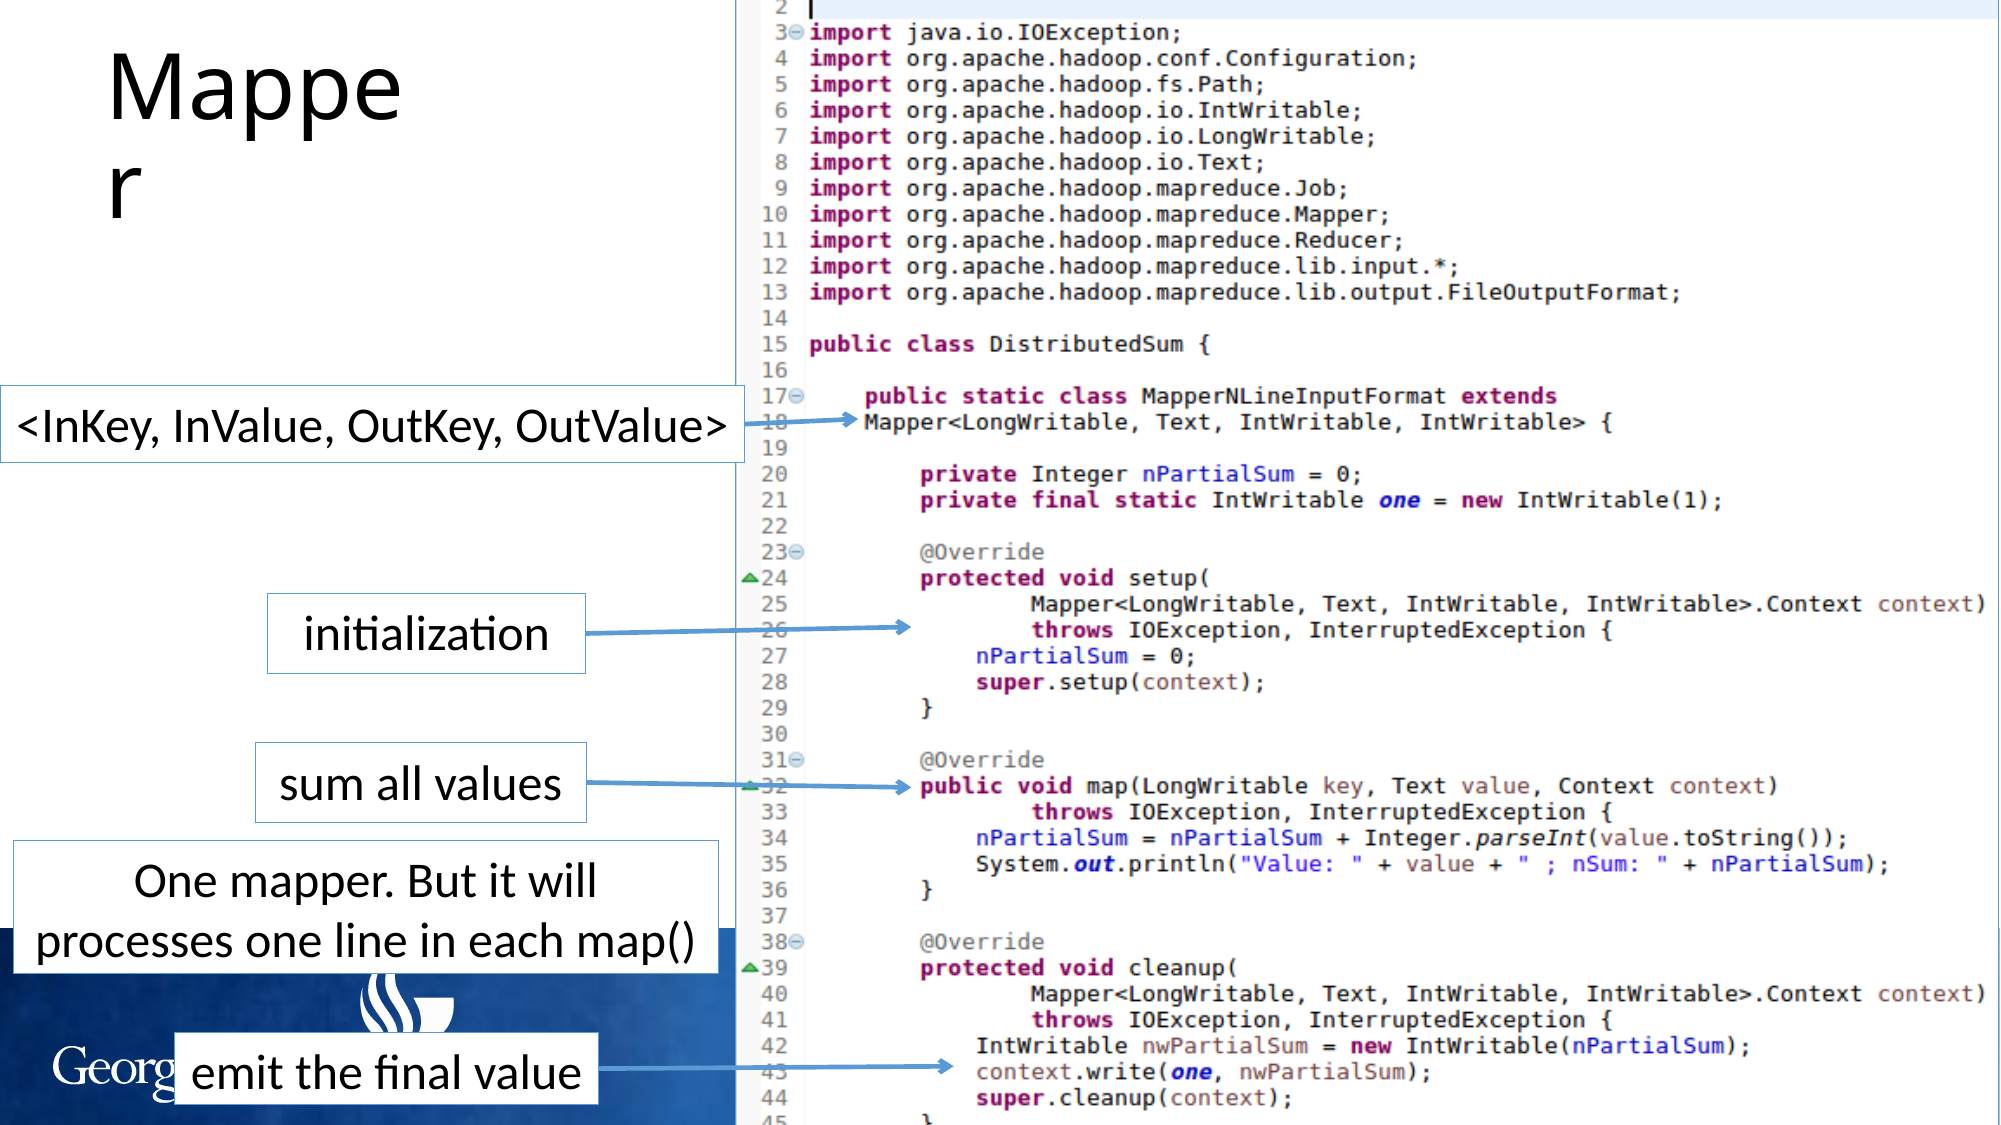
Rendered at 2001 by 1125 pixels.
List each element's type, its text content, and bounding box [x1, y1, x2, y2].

text_box emit the final value [174, 1032, 599, 1105]
text_box sum all values [255, 742, 587, 823]
text_box initialization [267, 593, 586, 674]
picture [0, 928, 735, 1125]
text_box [585, 626, 912, 634]
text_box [744, 418, 859, 425]
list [735, 0, 1999, 1125]
text_box One mapper. But it will processes one line in each map() [13, 840, 719, 974]
title Mapper [90, 30, 445, 249]
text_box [585, 782, 912, 788]
text_box <InKey, InValue, OutKey, OutValue> [0, 385, 735, 463]
